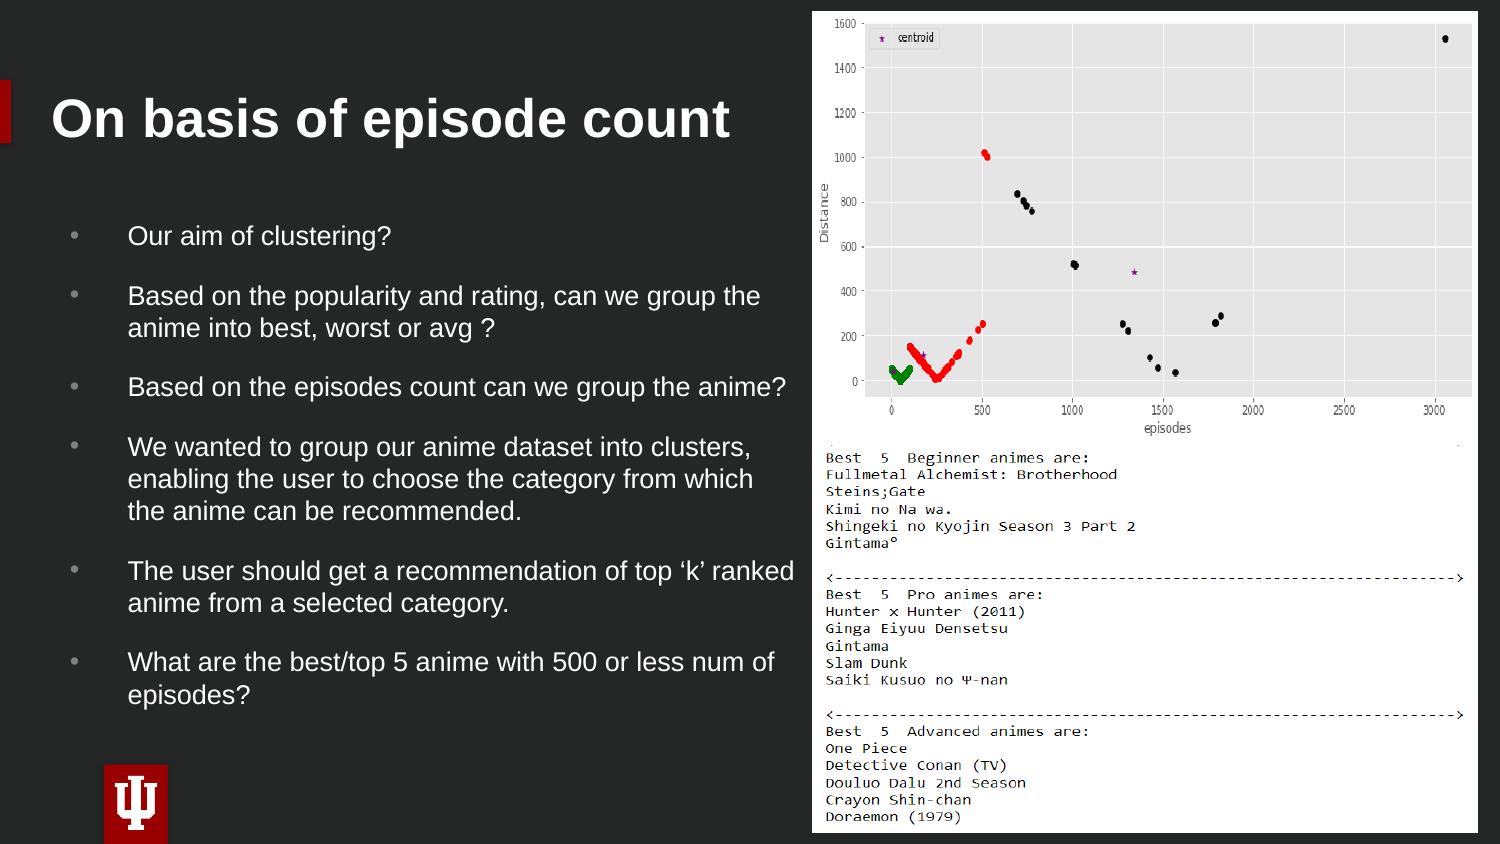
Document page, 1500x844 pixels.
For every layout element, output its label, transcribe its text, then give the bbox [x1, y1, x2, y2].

title On basis of episode count [36, 52, 806, 181]
picture [811, 11, 1478, 833]
list Our aim of clustering? Based on the popularity and rating, can we group the anime into best, worst or avg ? Based on the episodes count can we group the anime? We wanted to group our anime dataset into clusters, enabling the user to choose the category from which the anime can be recommended. The user should get a recommendation of top ‘k’ ranked anime from a selected category. What are the best/top 5 anime with 500 or less num of episodes? [54, 211, 806, 726]
